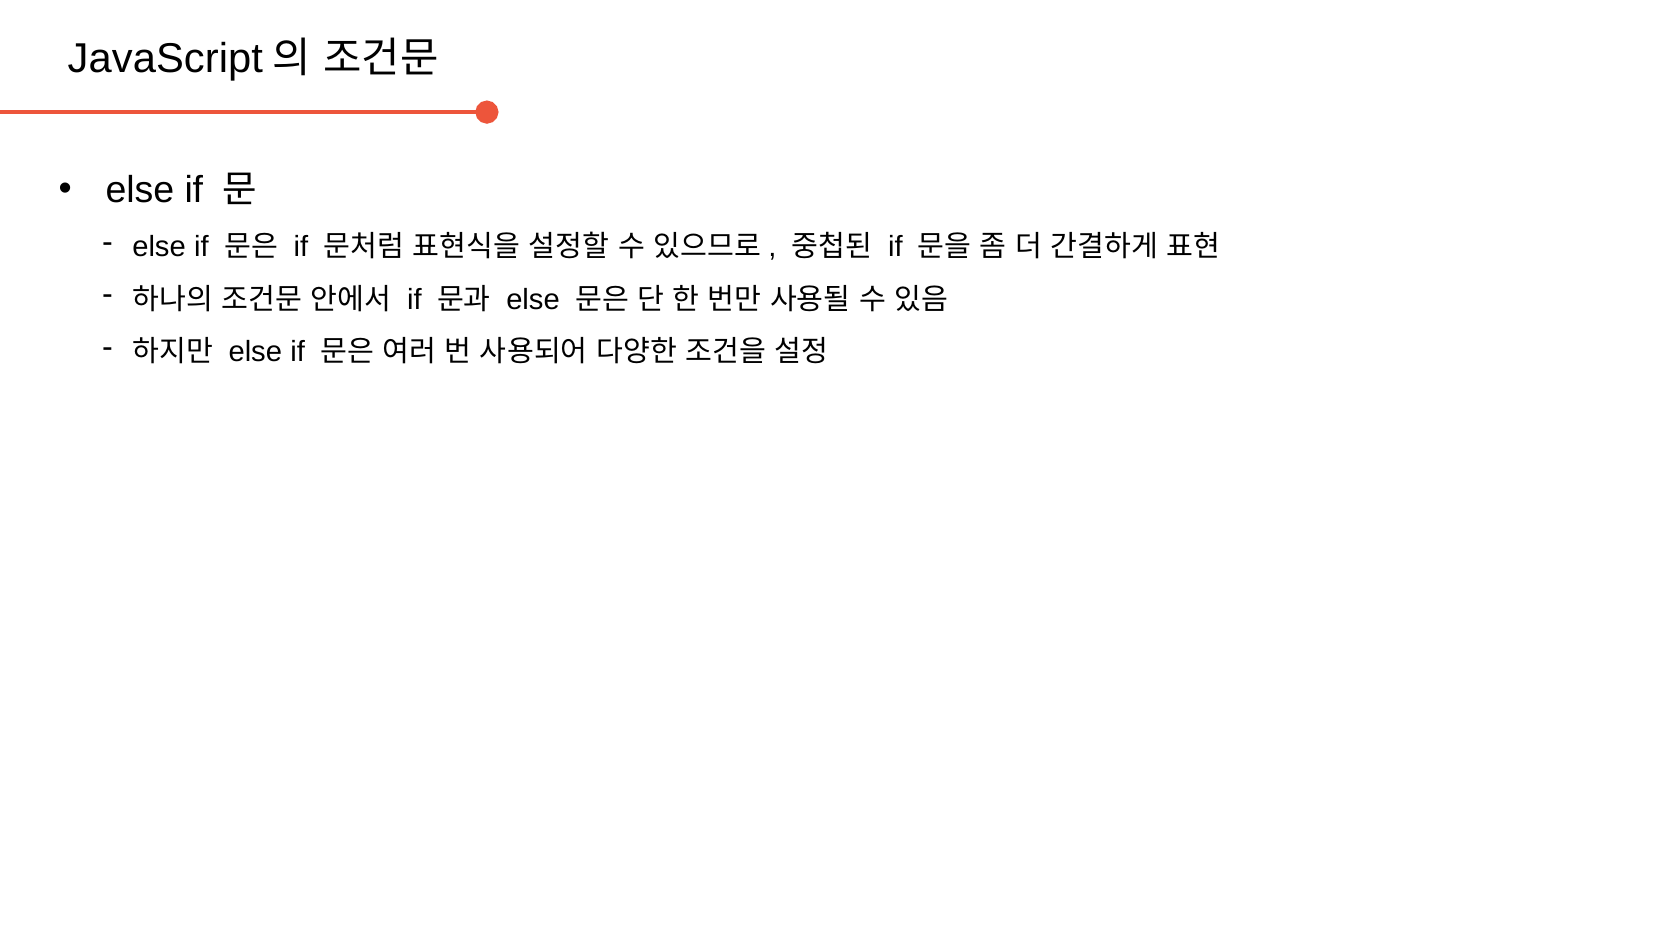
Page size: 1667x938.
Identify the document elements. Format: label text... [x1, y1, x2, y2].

text_box JavaScript의 조건문 [52, 23, 964, 88]
text_box else if 문 else if 문은 if 문처럼 표현식을 설정할 수 있으므로, 중첩된 if 문을 좀 더 간결하게 표현 하나의 조건문 안에서 if 문과 else 문은 단 한 번만 사용될 수 있음 하지만 else if 문은 여러 번 사용되어 다양한 조건을 설정 [43, 135, 1616, 375]
